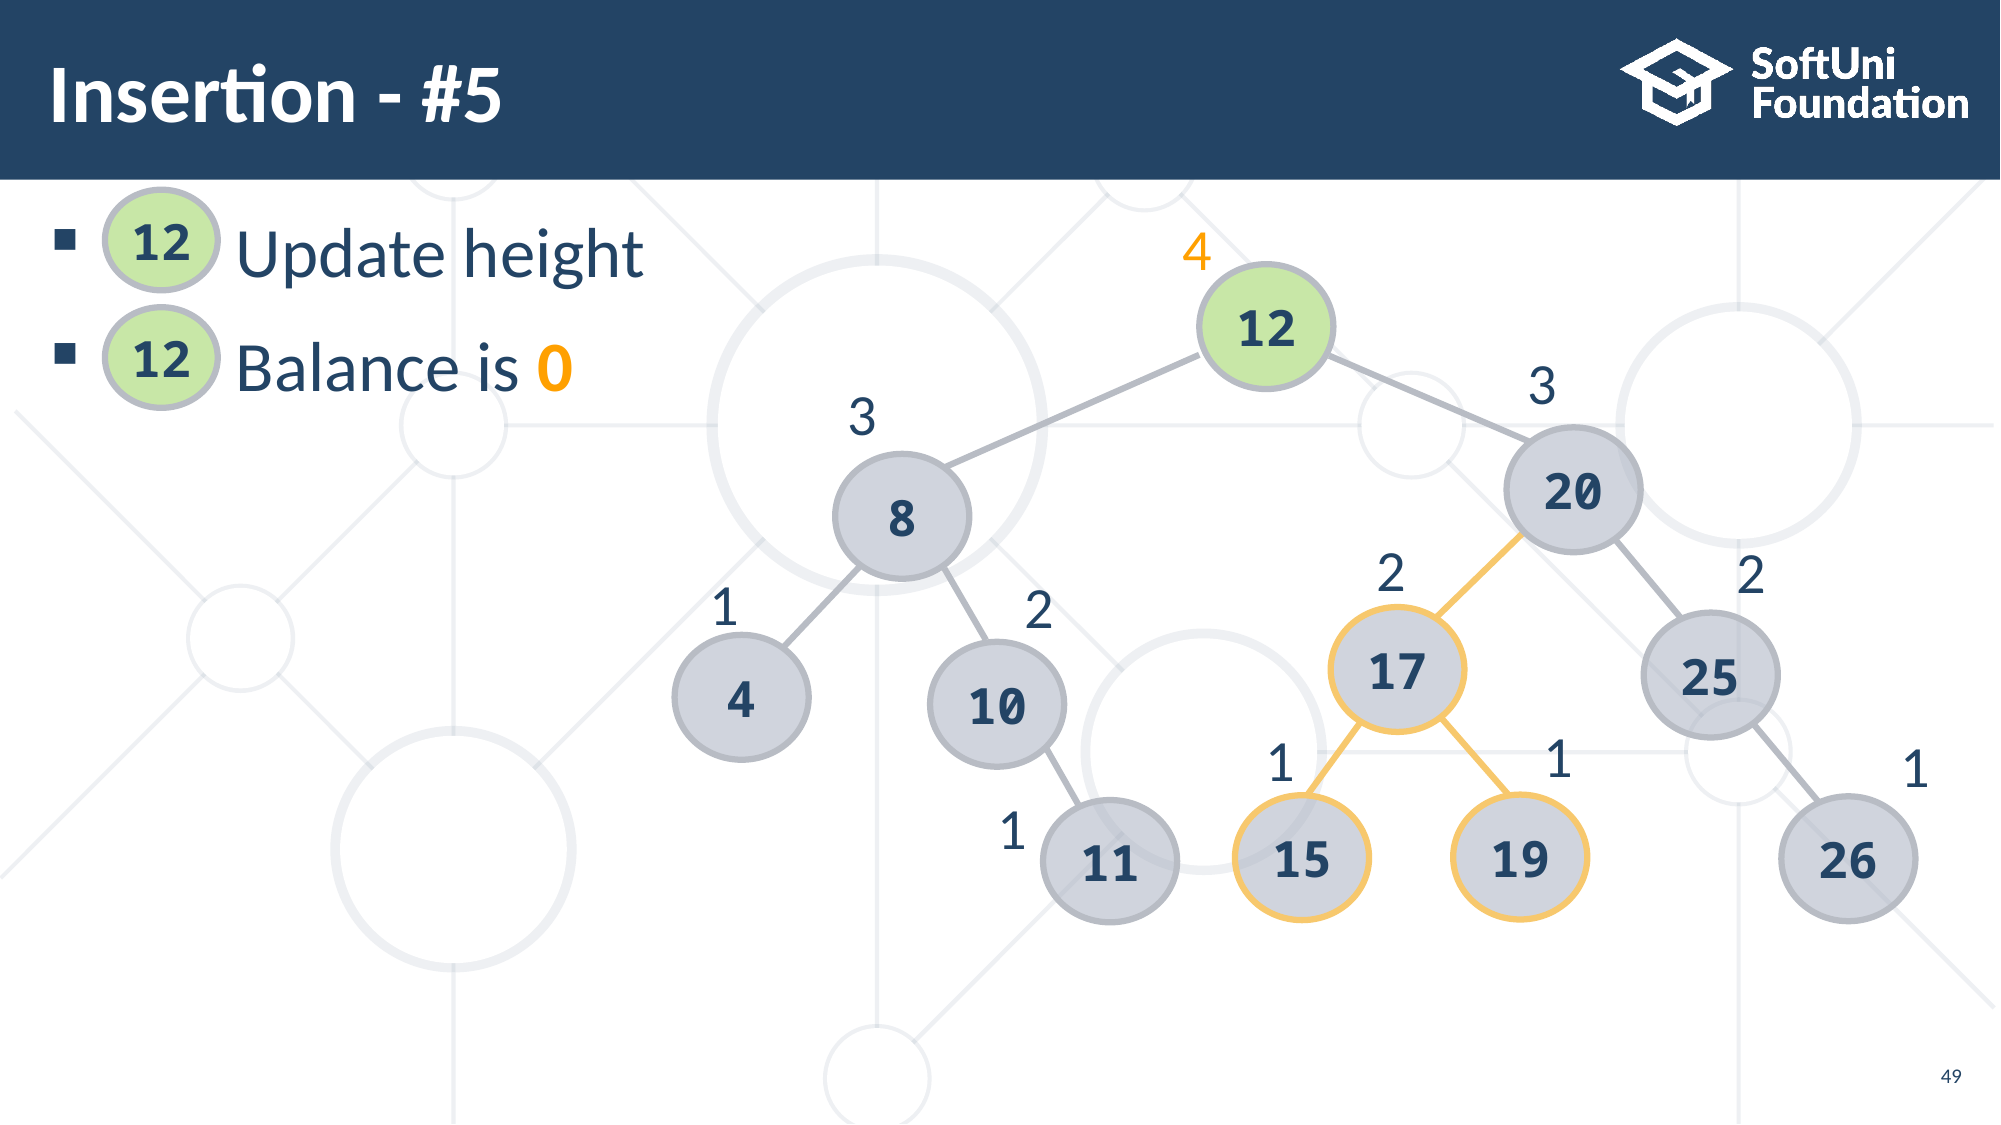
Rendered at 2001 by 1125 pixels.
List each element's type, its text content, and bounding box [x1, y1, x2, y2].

text_box 1 [1250, 716, 1313, 801]
text_box 1 [695, 559, 758, 645]
slide_number 49 [1897, 1049, 1968, 1101]
text_box 1 [1529, 712, 1592, 797]
text_box 2 [1721, 527, 1784, 613]
text_box 11 [1043, 800, 1178, 923]
text_box 4 [1167, 204, 1231, 290]
text_box 2 [1361, 525, 1425, 611]
text_box 10 [930, 641, 1065, 767]
title Insertion - #5 [31, 16, 1591, 162]
text_box 20 [1506, 427, 1641, 553]
text_box 26 [1781, 796, 1916, 922]
text_box 8 [835, 453, 970, 579]
text_box 3 [833, 369, 896, 455]
text_box 1 [982, 783, 1045, 869]
picture [1619, 38, 1968, 126]
text_box 2 [1009, 563, 1073, 648]
text_box 3 [1512, 339, 1594, 424]
text_box 12 [104, 307, 218, 408]
text_box 4 [674, 636, 809, 760]
text_box 15 [1234, 796, 1370, 921]
text_box 17 [1330, 611, 1465, 732]
text_box 12 [104, 189, 218, 291]
text_box 1 [1885, 721, 1949, 807]
text_box 25 [1643, 612, 1778, 738]
list Update height Balance is 0 [31, 196, 1970, 1050]
text_box 19 [1453, 794, 1588, 920]
text_box 12 [1199, 264, 1334, 390]
